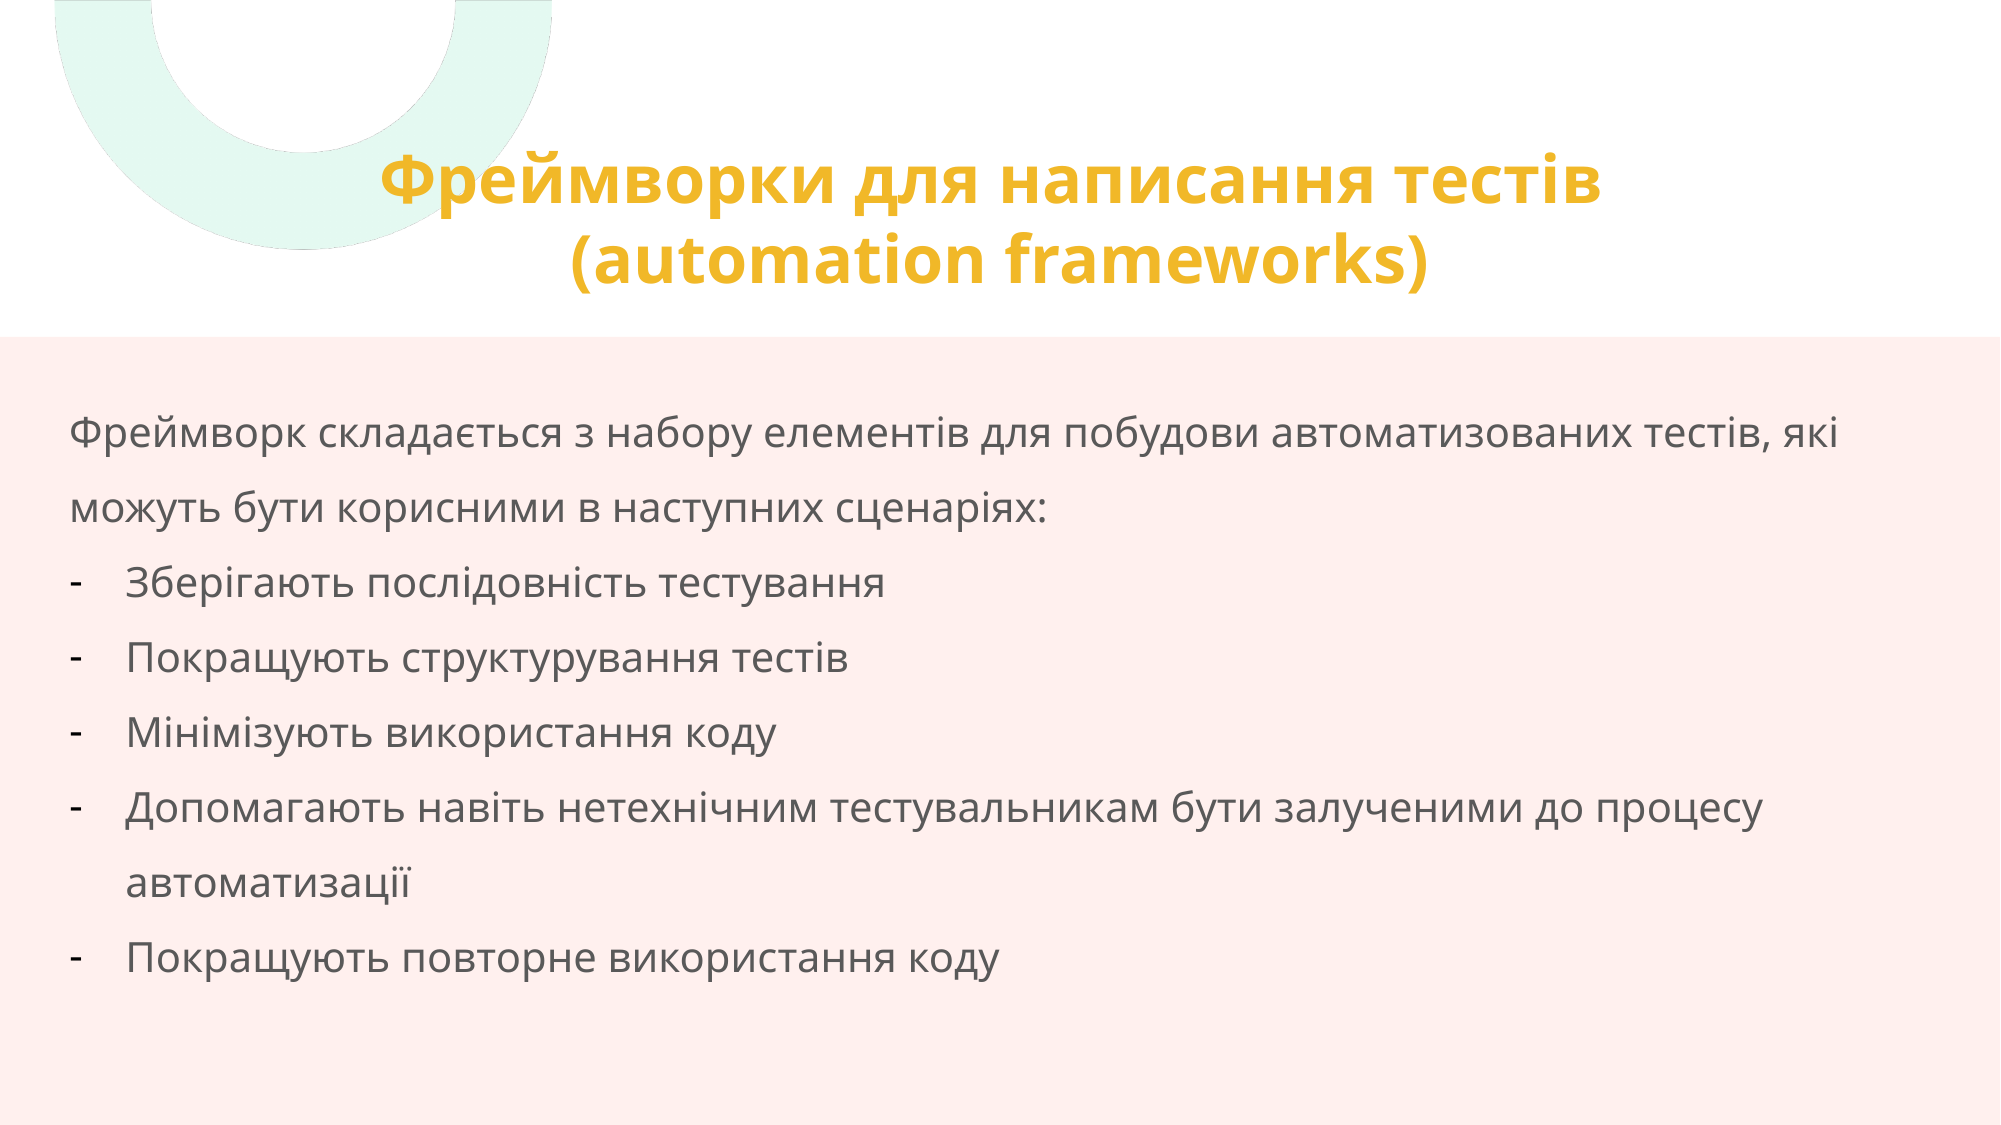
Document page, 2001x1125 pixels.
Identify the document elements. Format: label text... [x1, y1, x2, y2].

picture [55, 0, 551, 374]
text_box [0, 336, 2000, 1125]
text_box Фреймворки для написання тестів (automation frameworks) [432, 128, 1761, 316]
text_box Фреймворк складається з набору елементів для побудови автоматизованих тестів, які можуть бути корисними в наступних сценаріях: Зберігають послідовність тестування Покращують структурування тестів Мінімізують використання коду Допомагають навіть нетехнічним тестувальникам бути залученими до процесу автоматизації Покращують повторне використання коду [54, 366, 1969, 1079]
